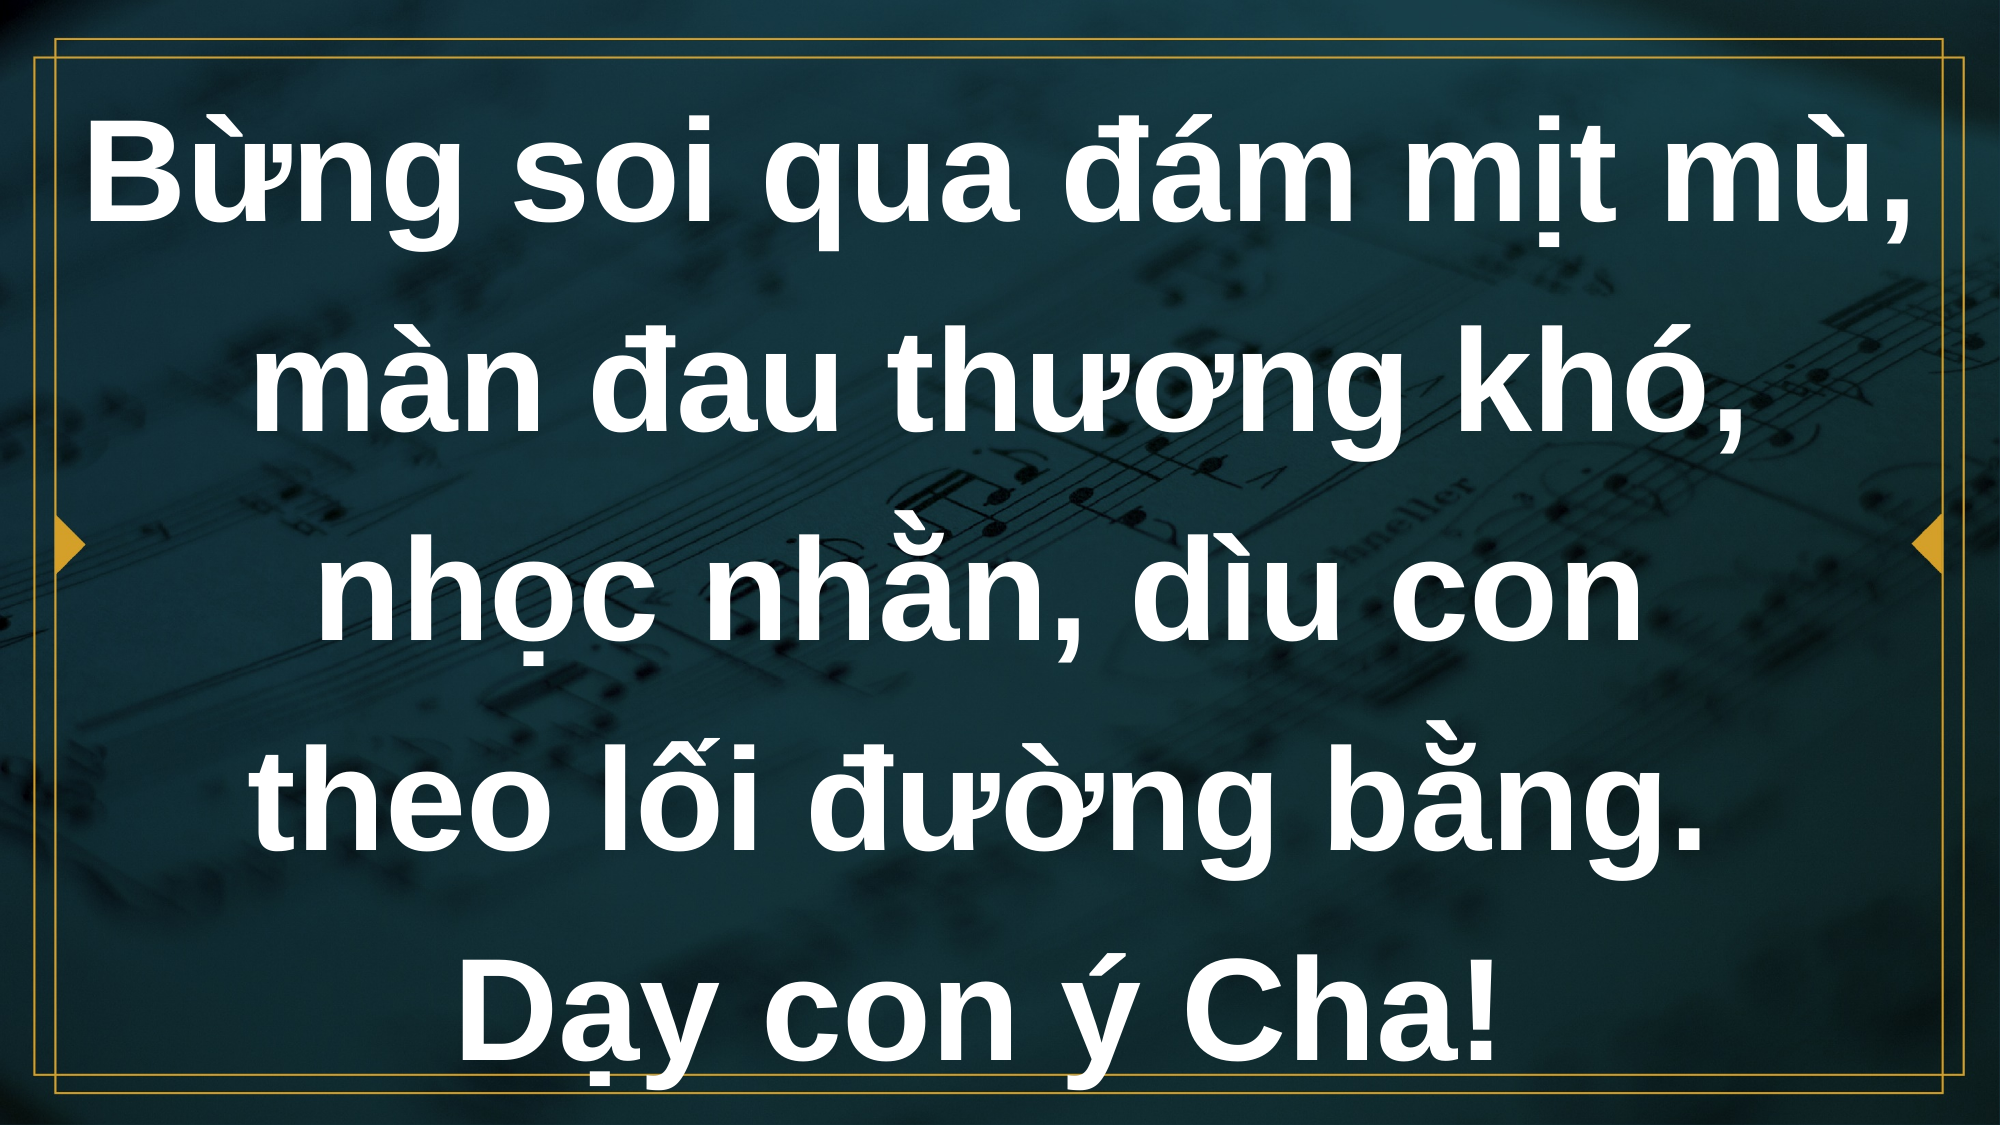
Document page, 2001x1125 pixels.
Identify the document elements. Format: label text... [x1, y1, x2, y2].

title Bừng soi qua đám mịt mù, màn đau thương khó, nhọc nhằn, dìu con theo lối đường bằng. Dạy con ý Cha! [55, 53, 1945, 1077]
picture [0, 0, 2000, 1125]
